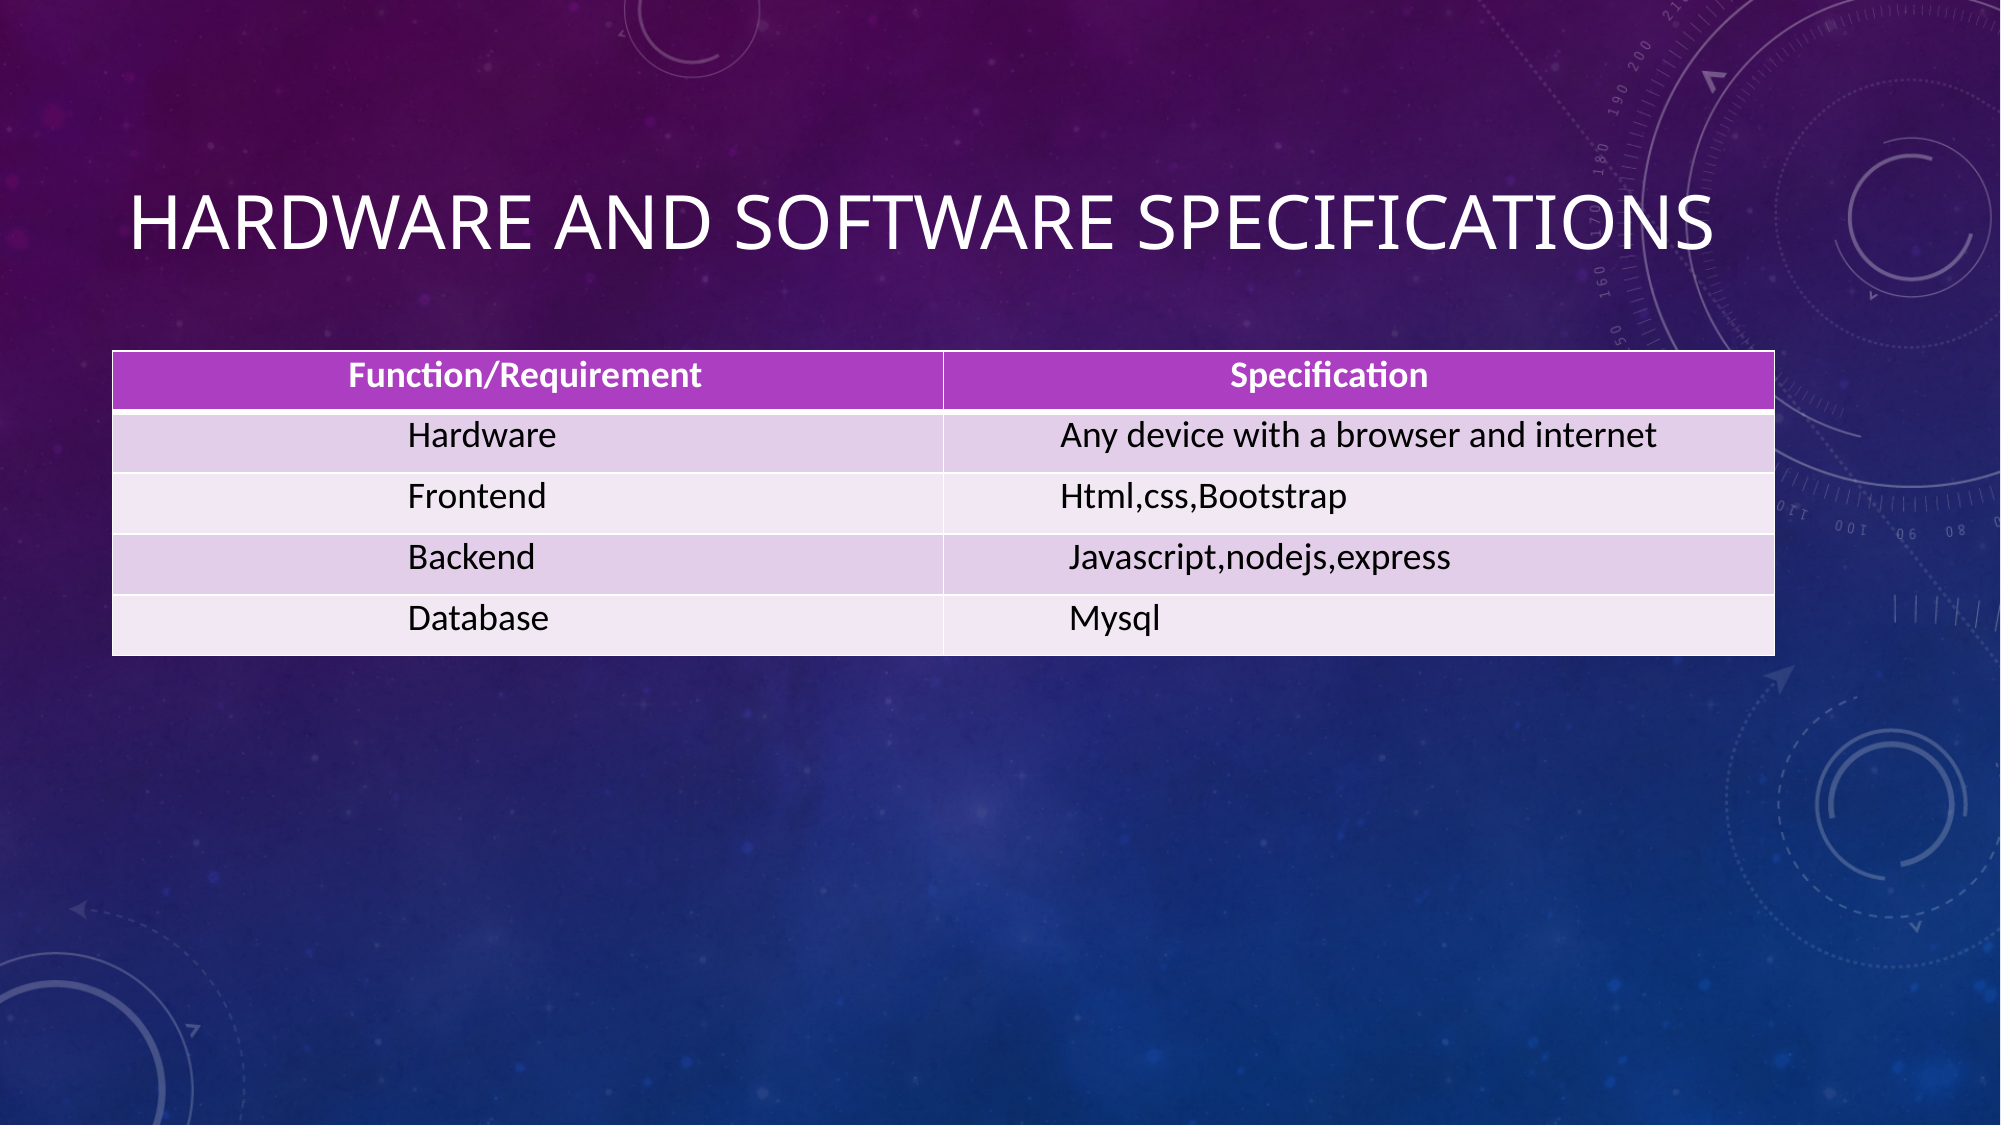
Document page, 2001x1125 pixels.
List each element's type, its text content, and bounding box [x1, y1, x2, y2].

table_cell Html,css,Bootstrap [944, 474, 1774, 533]
table_cell Any device with a browser and internet [944, 415, 1774, 472]
table_cell Mysql [944, 596, 1774, 655]
table_cell Backend [113, 535, 943, 594]
table_cell Frontend [113, 474, 943, 533]
table_header Specification [944, 352, 1774, 409]
table_cell Database [113, 596, 943, 655]
table_header Function/Requirement [113, 352, 943, 409]
picture [0, 0, 2001, 1125]
table_cell Hardware [113, 415, 943, 472]
table_cell Javascript,nodejs,express [944, 535, 1774, 594]
title Hardware and software specifications [112, 99, 1775, 339]
